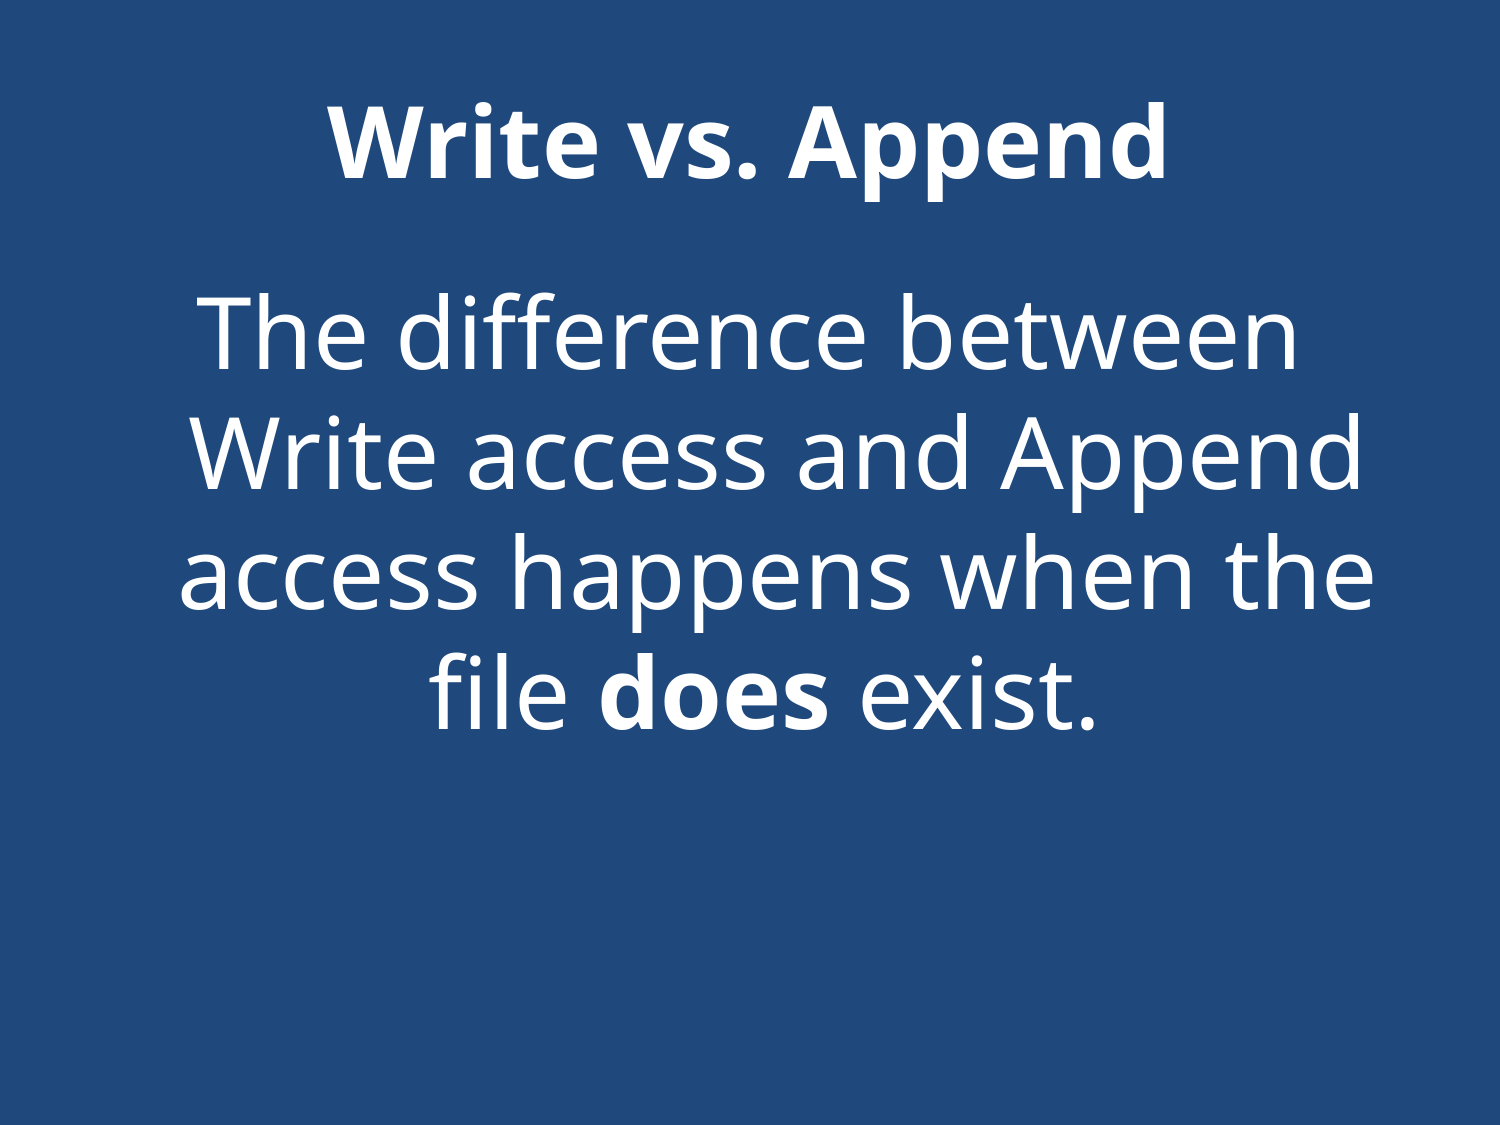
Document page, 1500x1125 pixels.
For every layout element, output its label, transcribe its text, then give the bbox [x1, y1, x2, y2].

title Write vs. Append [75, 45, 1425, 233]
list The difference between Write access and Append access happens when the file does exist. [75, 262, 1425, 1005]
